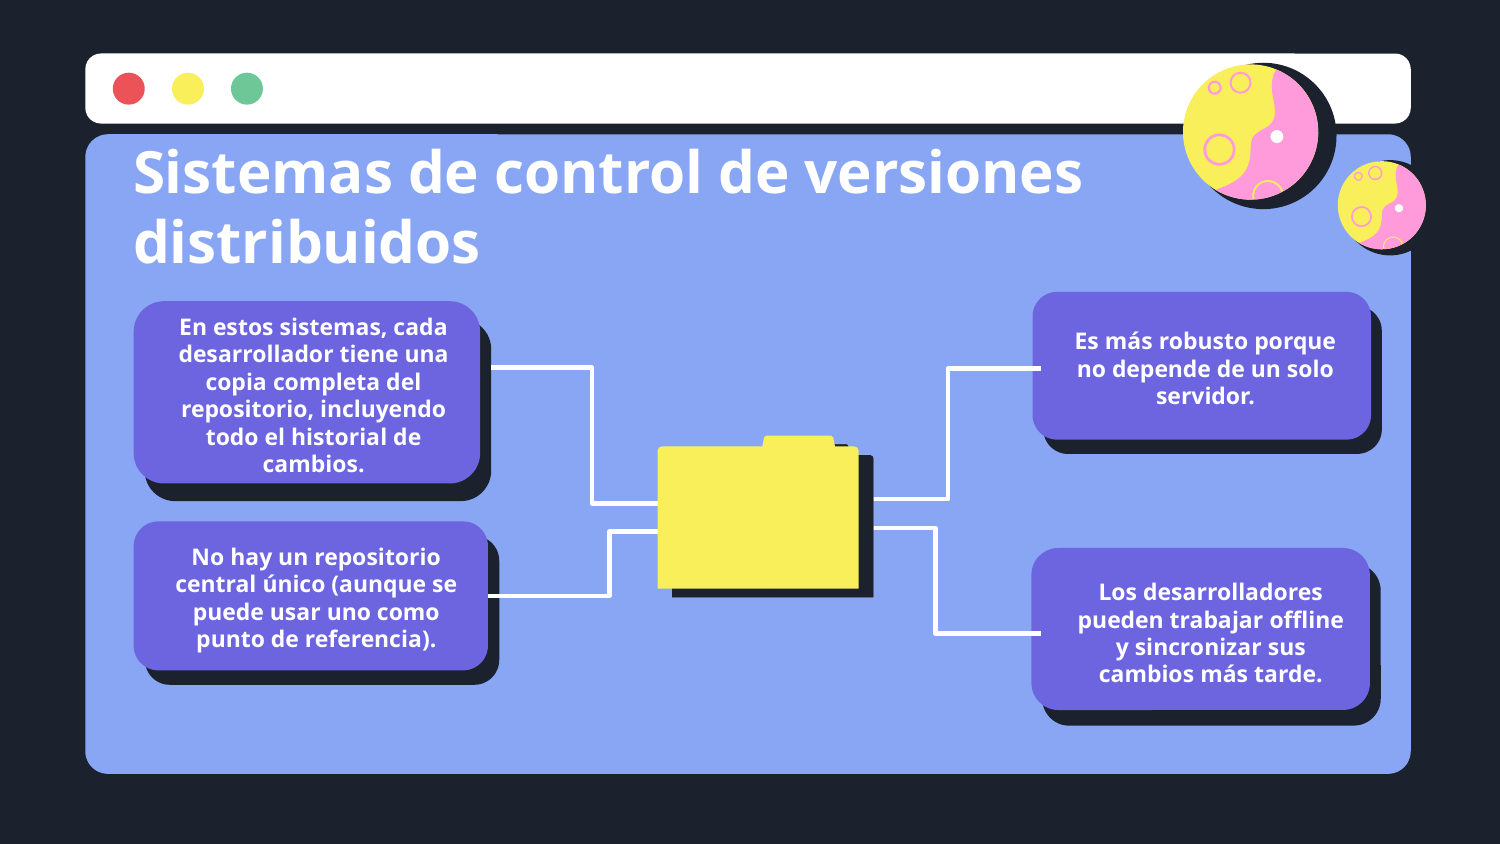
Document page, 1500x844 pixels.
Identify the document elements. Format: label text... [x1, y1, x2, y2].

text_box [830, 527, 1041, 634]
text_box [487, 531, 732, 597]
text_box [490, 367, 693, 504]
text_box [657, 435, 859, 589]
title Sistemas de control de versiones distribuidos [118, 158, 1382, 252]
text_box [1031, 547, 1381, 726]
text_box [1032, 291, 1383, 455]
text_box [133, 300, 492, 502]
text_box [133, 521, 500, 685]
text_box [855, 368, 1041, 500]
